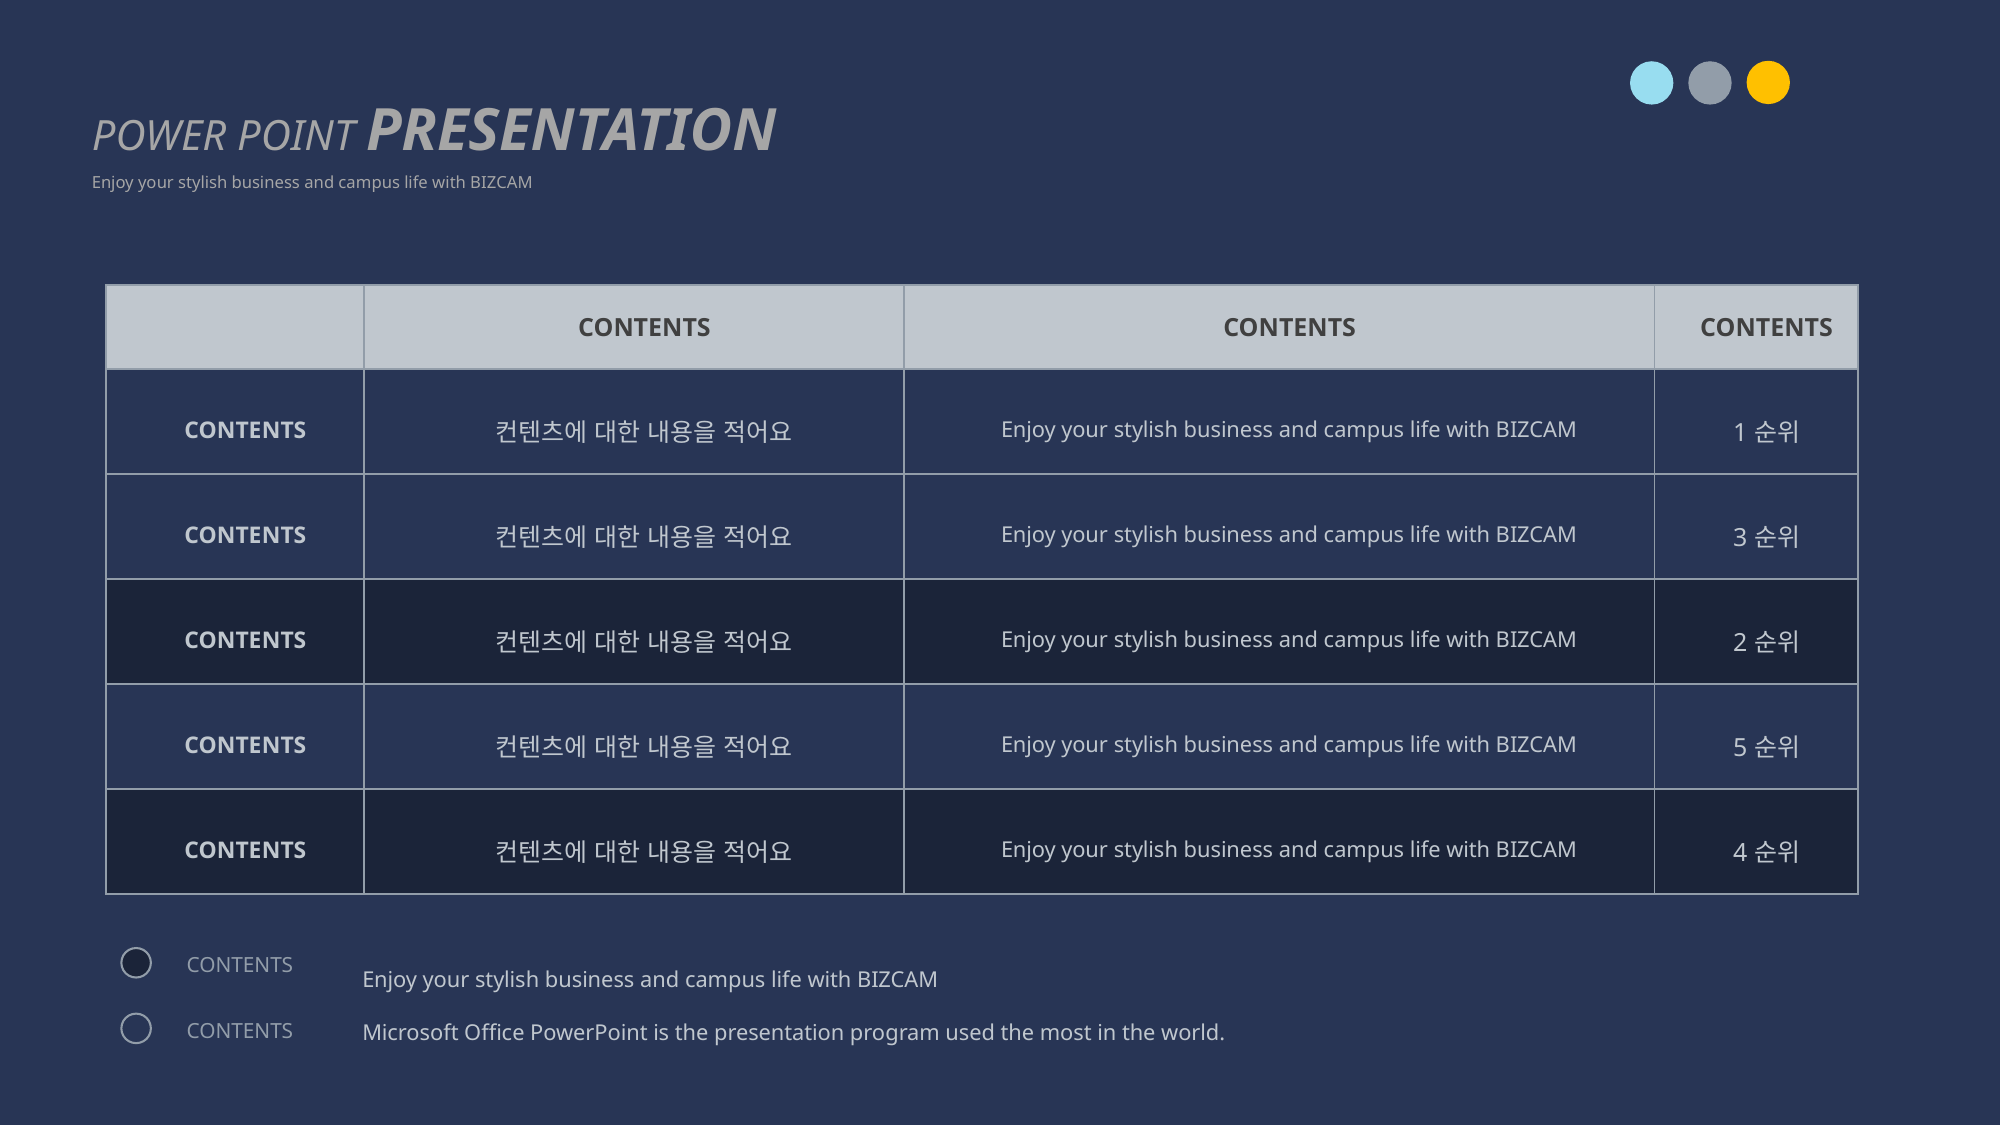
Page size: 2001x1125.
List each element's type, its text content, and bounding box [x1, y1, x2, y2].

table_cell CONTENTS [107, 580, 363, 683]
table_header CONTENTS [905, 286, 1654, 368]
table_header CONTENTS [1655, 286, 1857, 368]
table_cell 컨텐츠에 대한 내용을 적어요 [365, 370, 903, 473]
table_cell Enjoy your stylish business and campus life with BIZCAM [905, 685, 1654, 788]
table_cell 3순위 [1655, 475, 1857, 578]
table_cell CONTENTS [107, 370, 363, 473]
table_cell 5순위 [1655, 685, 1857, 788]
table_cell 컨텐츠에 대한 내용을 적어요 [365, 475, 903, 578]
text_box [1745, 59, 1792, 106]
table_cell Enjoy your stylish business and campus life with BIZCAM [905, 580, 1654, 683]
table_cell CONTENTS [107, 475, 363, 578]
table_cell Enjoy your stylish business and campus life with BIZCAM [905, 475, 1654, 578]
text_box POWER POINT PRESENTATION Enjoy your stylish business and campus life with BIZCAM [77, 49, 859, 200]
table_header CONTENTS [365, 286, 903, 368]
table_cell 2순위 [1655, 580, 1857, 683]
table_cell 컨텐츠에 대한 내용을 적어요 [365, 790, 903, 893]
table_cell Enjoy your stylish business and campus life with BIZCAM [905, 790, 1654, 893]
table_cell 4순위 [1655, 790, 1857, 893]
table_cell 1순위 [1655, 370, 1857, 473]
table_header [107, 286, 363, 368]
text_box Enjoy your stylish business and campus life with BIZCAM Microsoft Office PowerPoint is the presentation program used the most in the world. [347, 932, 1624, 1052]
text_box [1687, 60, 1733, 106]
table_cell CONTENTS [107, 685, 363, 788]
text_box [120, 1012, 152, 1045]
text_box CONTENTS [171, 944, 308, 984]
table_cell Enjoy your stylish business and campus life with BIZCAM [905, 370, 1654, 473]
table_cell 컨텐츠에 대한 내용을 적어요 [365, 685, 903, 788]
text_box [120, 946, 152, 979]
table_cell 컨텐츠에 대한 내용을 적어요 [365, 580, 903, 683]
text_box CONTENTS [171, 1009, 308, 1050]
table_cell CONTENTS [107, 790, 363, 893]
text_box [1628, 60, 1675, 106]
